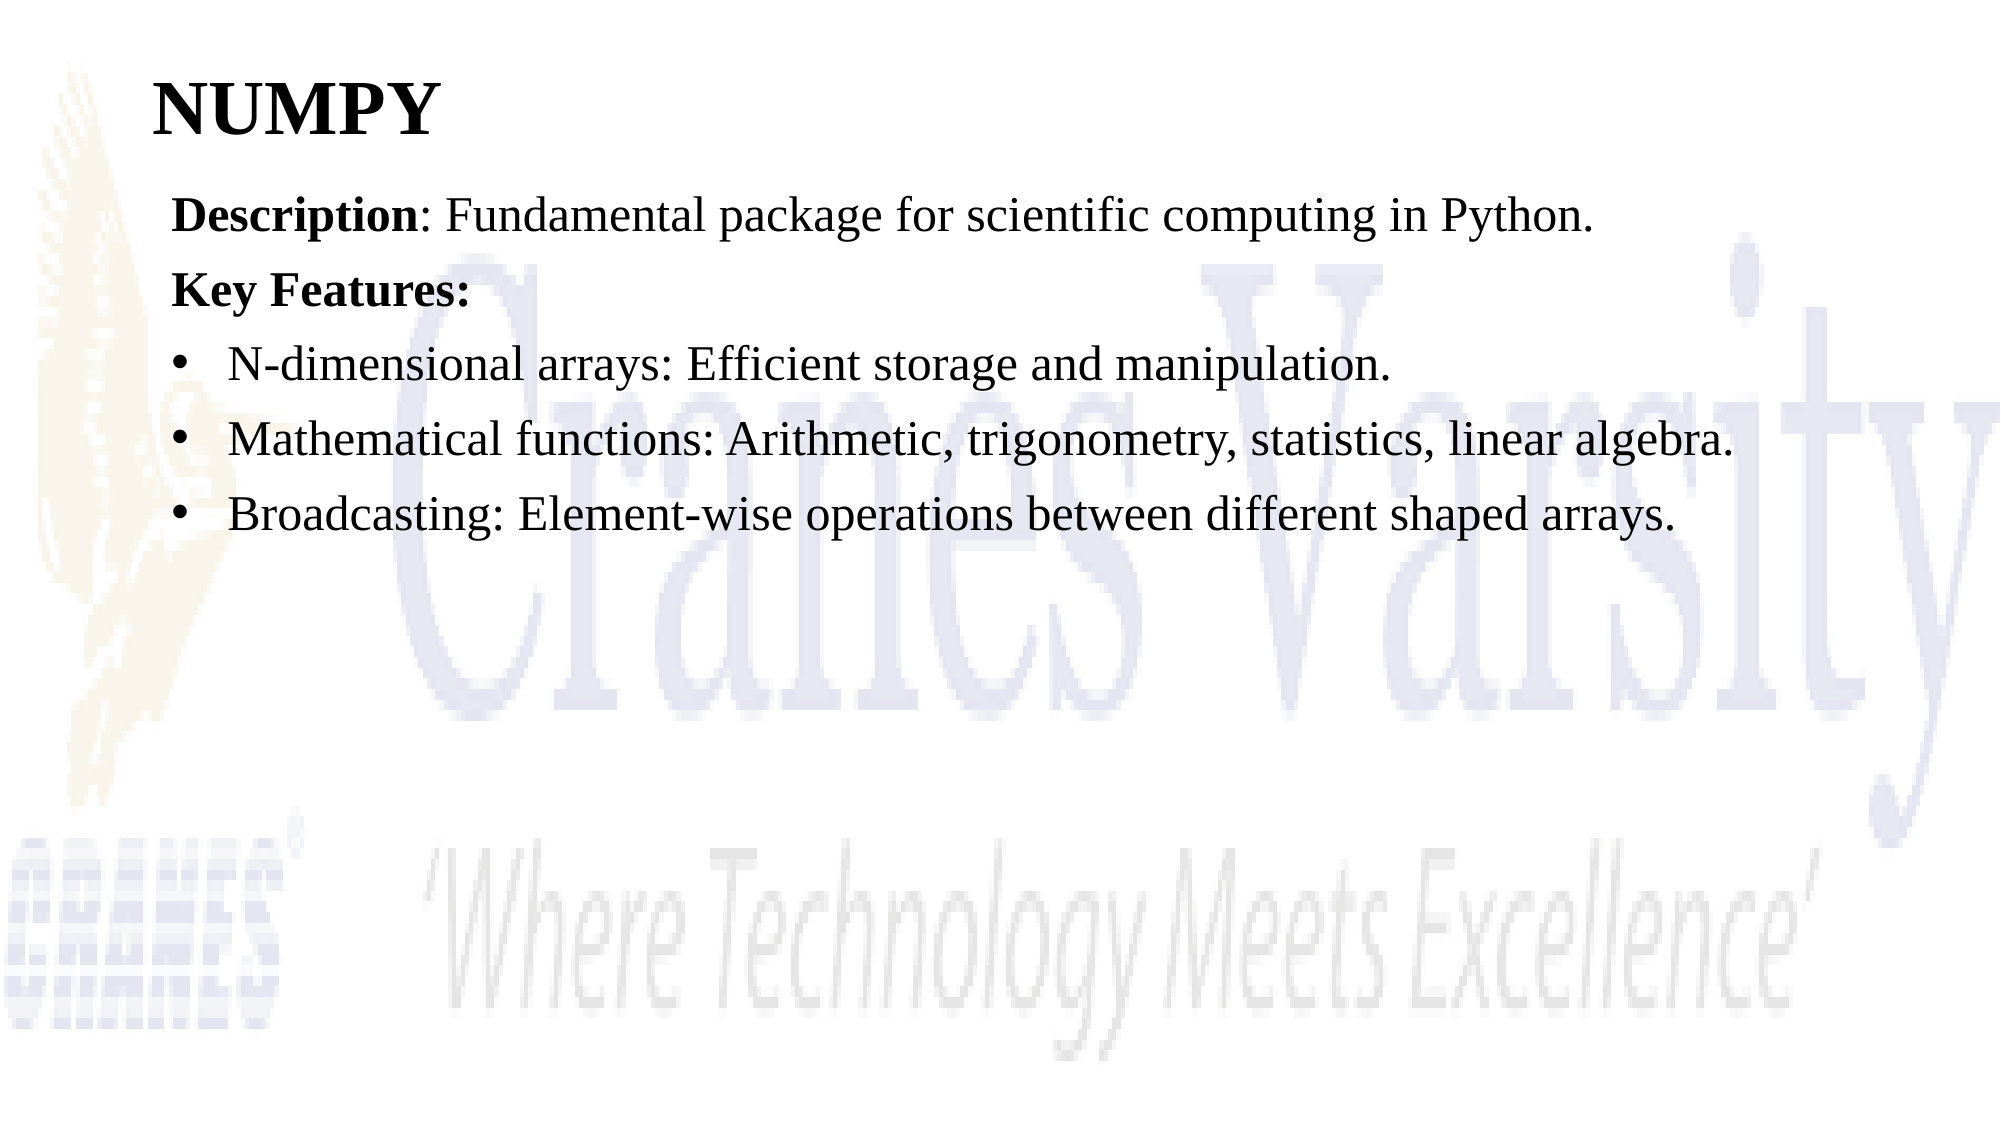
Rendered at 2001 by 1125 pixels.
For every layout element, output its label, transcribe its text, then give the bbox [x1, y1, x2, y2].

title NUMPY [137, 59, 1863, 160]
list Description: Fundamental package for scientific computing in Python. Key Features: N-dimensional arrays: Efficient storage and manipulation. Mathematical functions: Arithmetic, trigonometry, statistics, linear algebra. Broadcasting: Element-wise operations between different shaped arrays. [137, 180, 1897, 1039]
